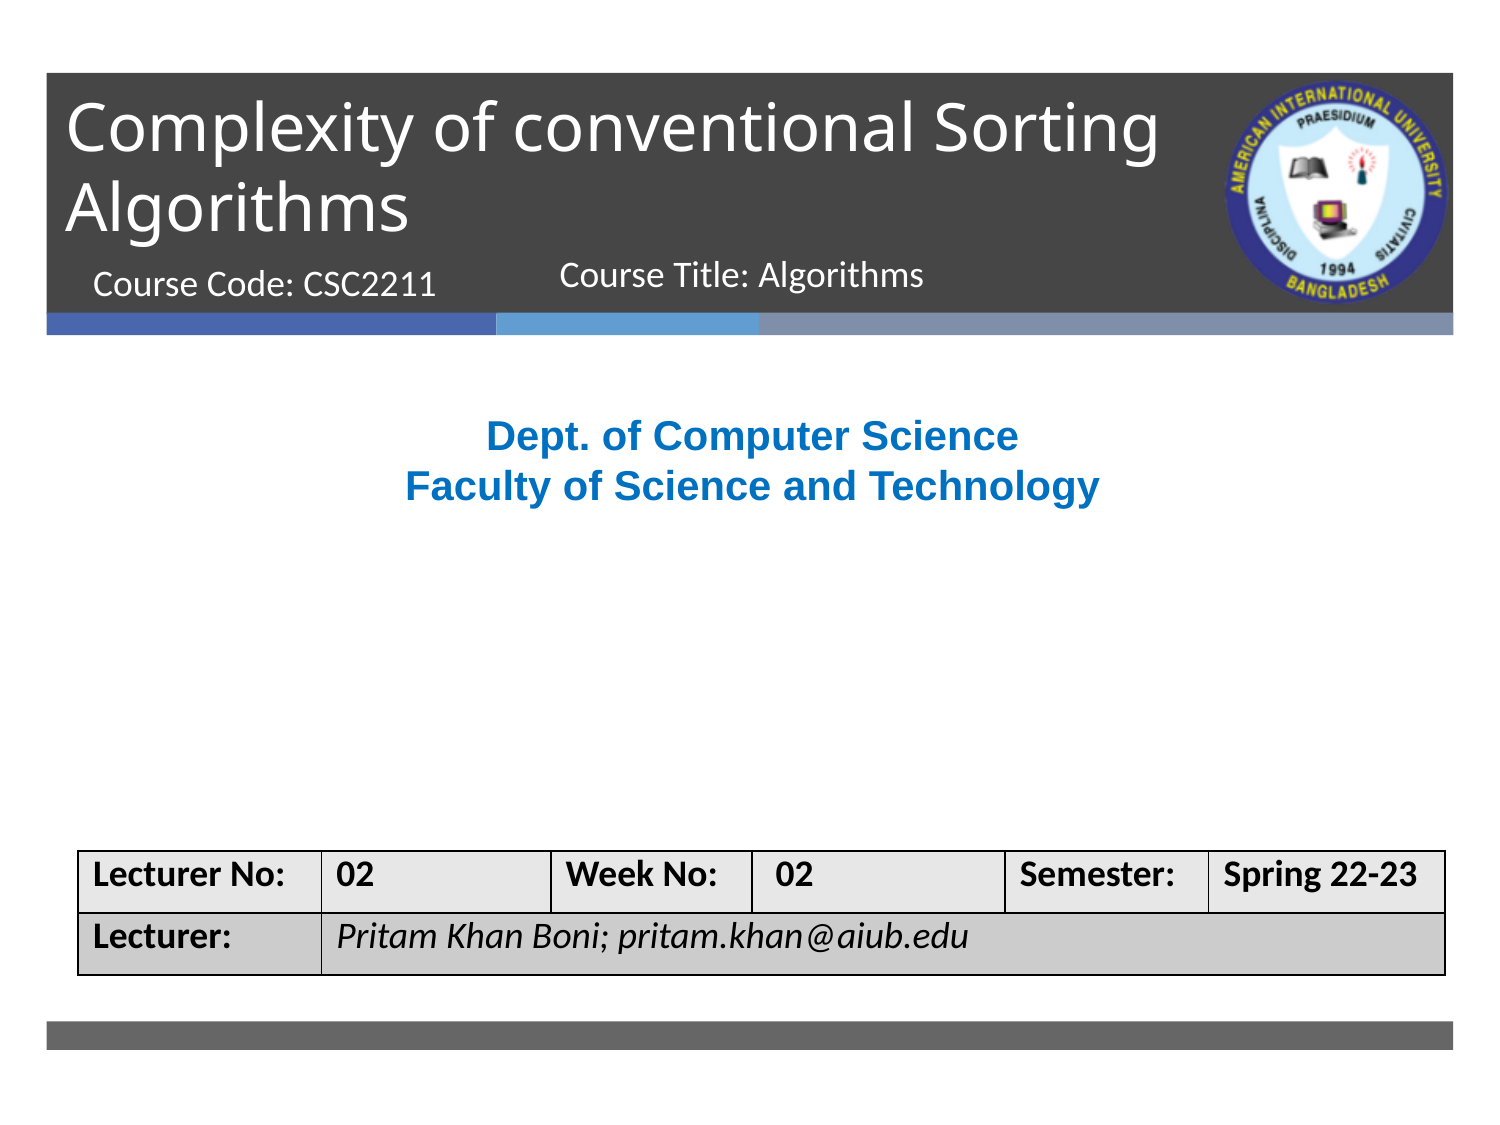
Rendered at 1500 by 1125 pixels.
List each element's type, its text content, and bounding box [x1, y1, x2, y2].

picture [1228, 75, 1454, 310]
table_cell Pritam Khan Boni; pritam.khan@aiub.edu [322, 914, 1444, 974]
text_box Course Title: Algorithms [544, 252, 1228, 332]
table_cell Lecturer: [79, 914, 321, 974]
text_box Dept. of Computer Science Faculty of Science and Technology [12, 401, 1493, 517]
table_header Week No: [552, 852, 751, 912]
title Complexity of conventional Sorting Algorithms [50, 73, 1332, 253]
table_header Semester: [1006, 852, 1208, 912]
table_header 02 [322, 852, 550, 912]
table_header 02 [753, 852, 1004, 912]
table_header Spring 22-23 [1209, 852, 1444, 912]
subtitle Course Code: CSC2211 [78, 251, 536, 331]
table_header Lecturer No: [79, 852, 321, 912]
